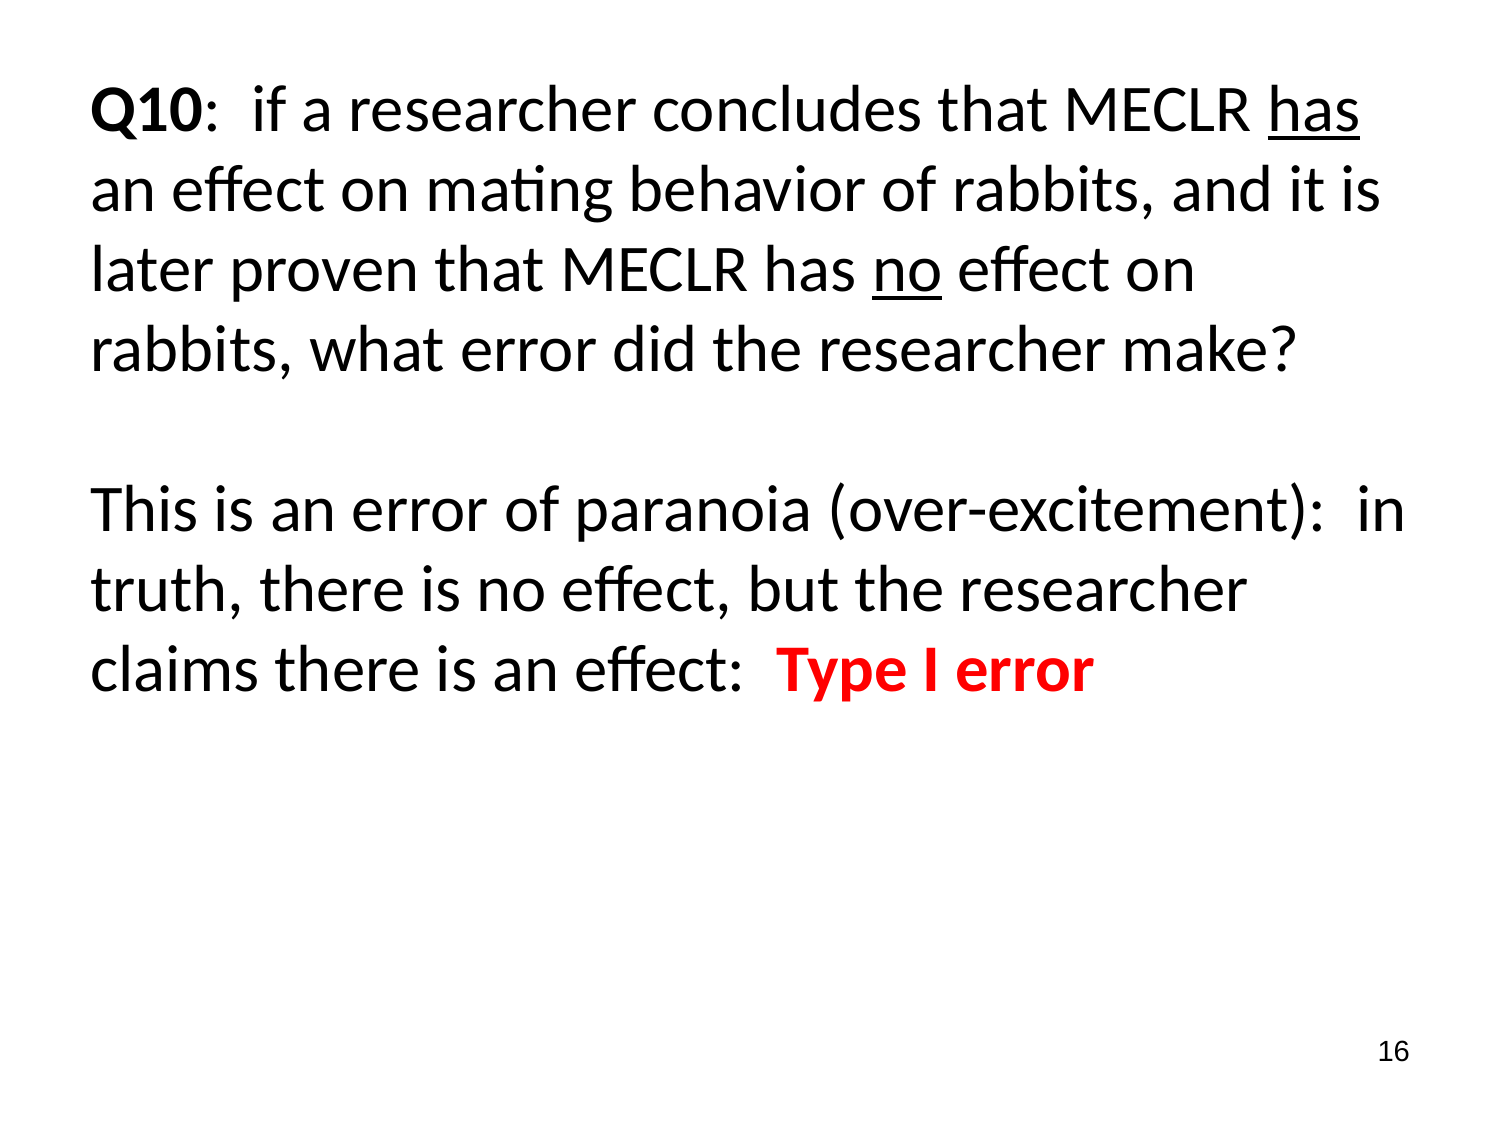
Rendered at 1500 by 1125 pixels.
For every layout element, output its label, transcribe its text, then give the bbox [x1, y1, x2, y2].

list Q10: if a researcher concludes that MECLR has an effect on mating behavior of rabbits, and it is later proven that MECLR has no effect on rabbits, what error did the researcher make? This is an error of paranoia (over-excitement): in truth, there is no effect, but the researcher claims there is an effect: Type I error [75, 57, 1425, 1013]
slide_number 16 [1074, 1024, 1426, 1103]
